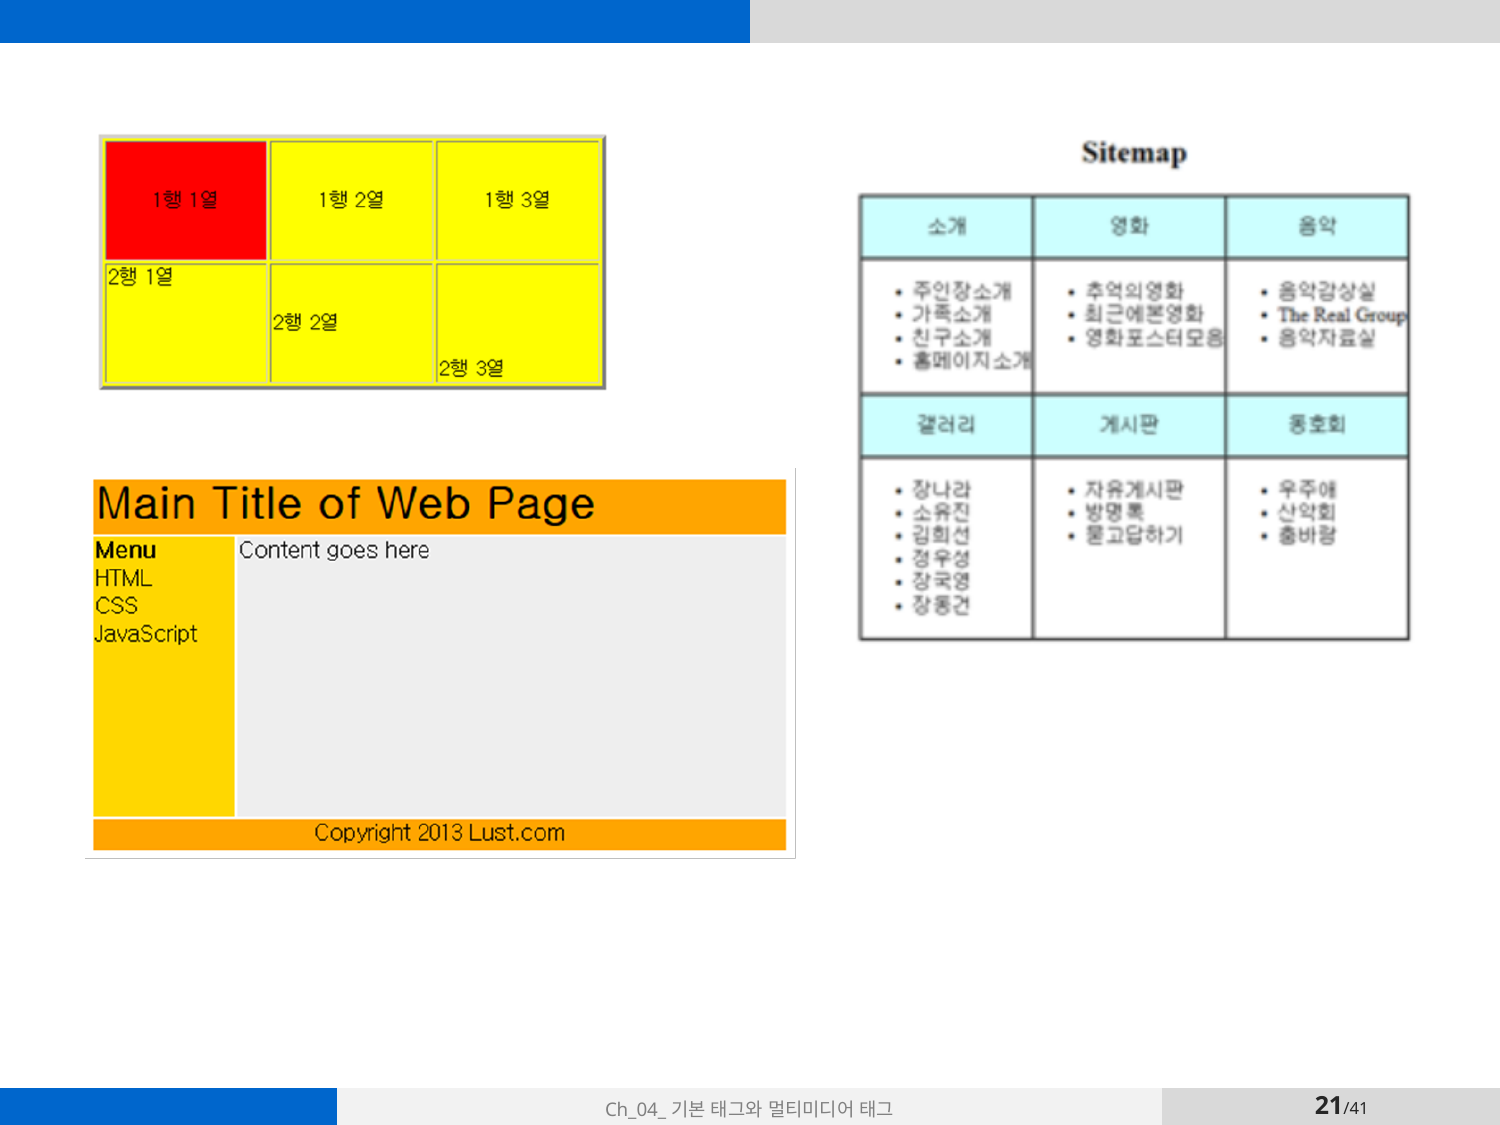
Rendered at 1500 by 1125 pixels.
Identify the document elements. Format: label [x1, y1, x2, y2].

picture [808, 101, 1462, 693]
picture [88, 125, 620, 409]
picture [84, 467, 796, 859]
